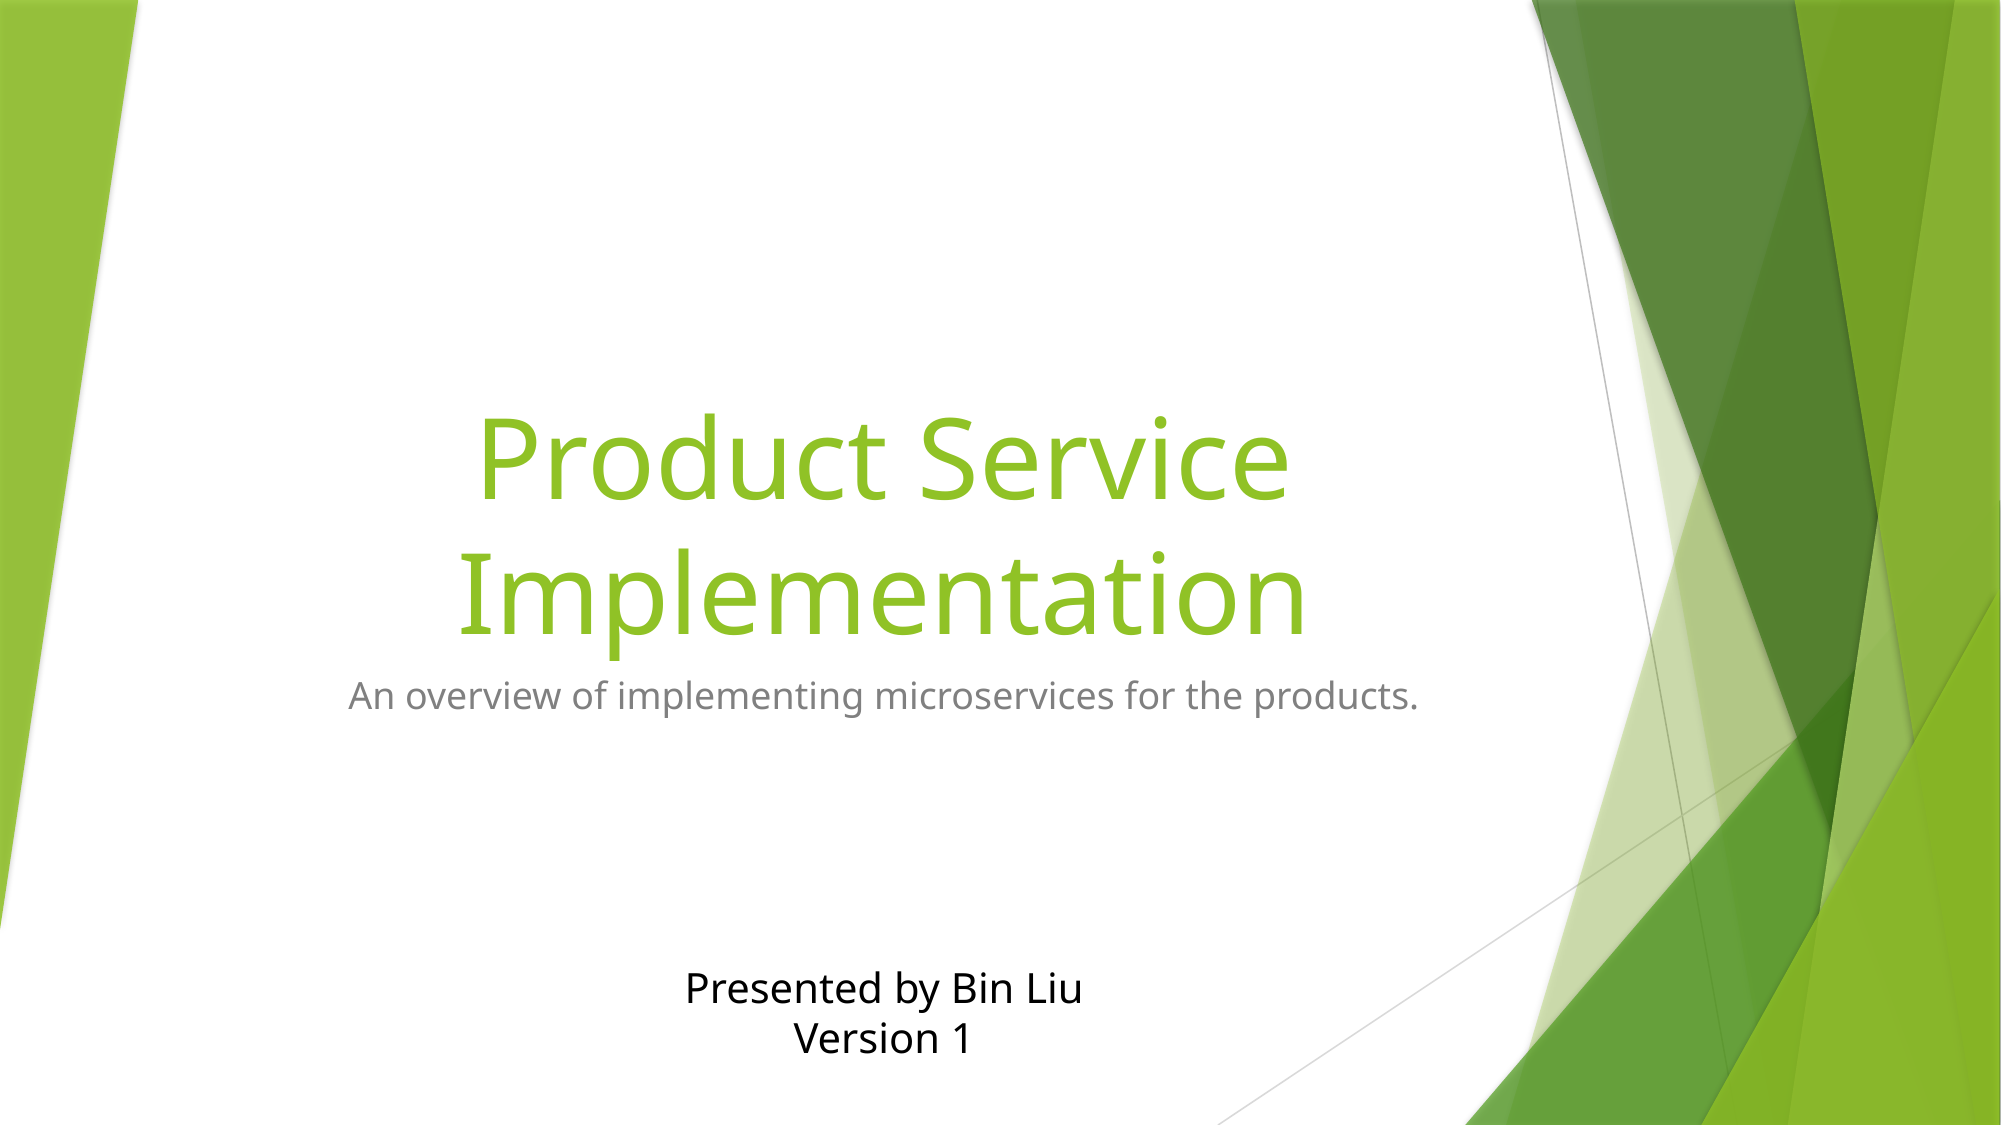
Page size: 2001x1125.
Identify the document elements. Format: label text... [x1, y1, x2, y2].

subtitle An overview of implementing microservices for the products. [247, 664, 1522, 845]
text_box Presented by Bin Liu Version 1 [669, 954, 1099, 1069]
title Product Service Implementation [247, 394, 1522, 664]
